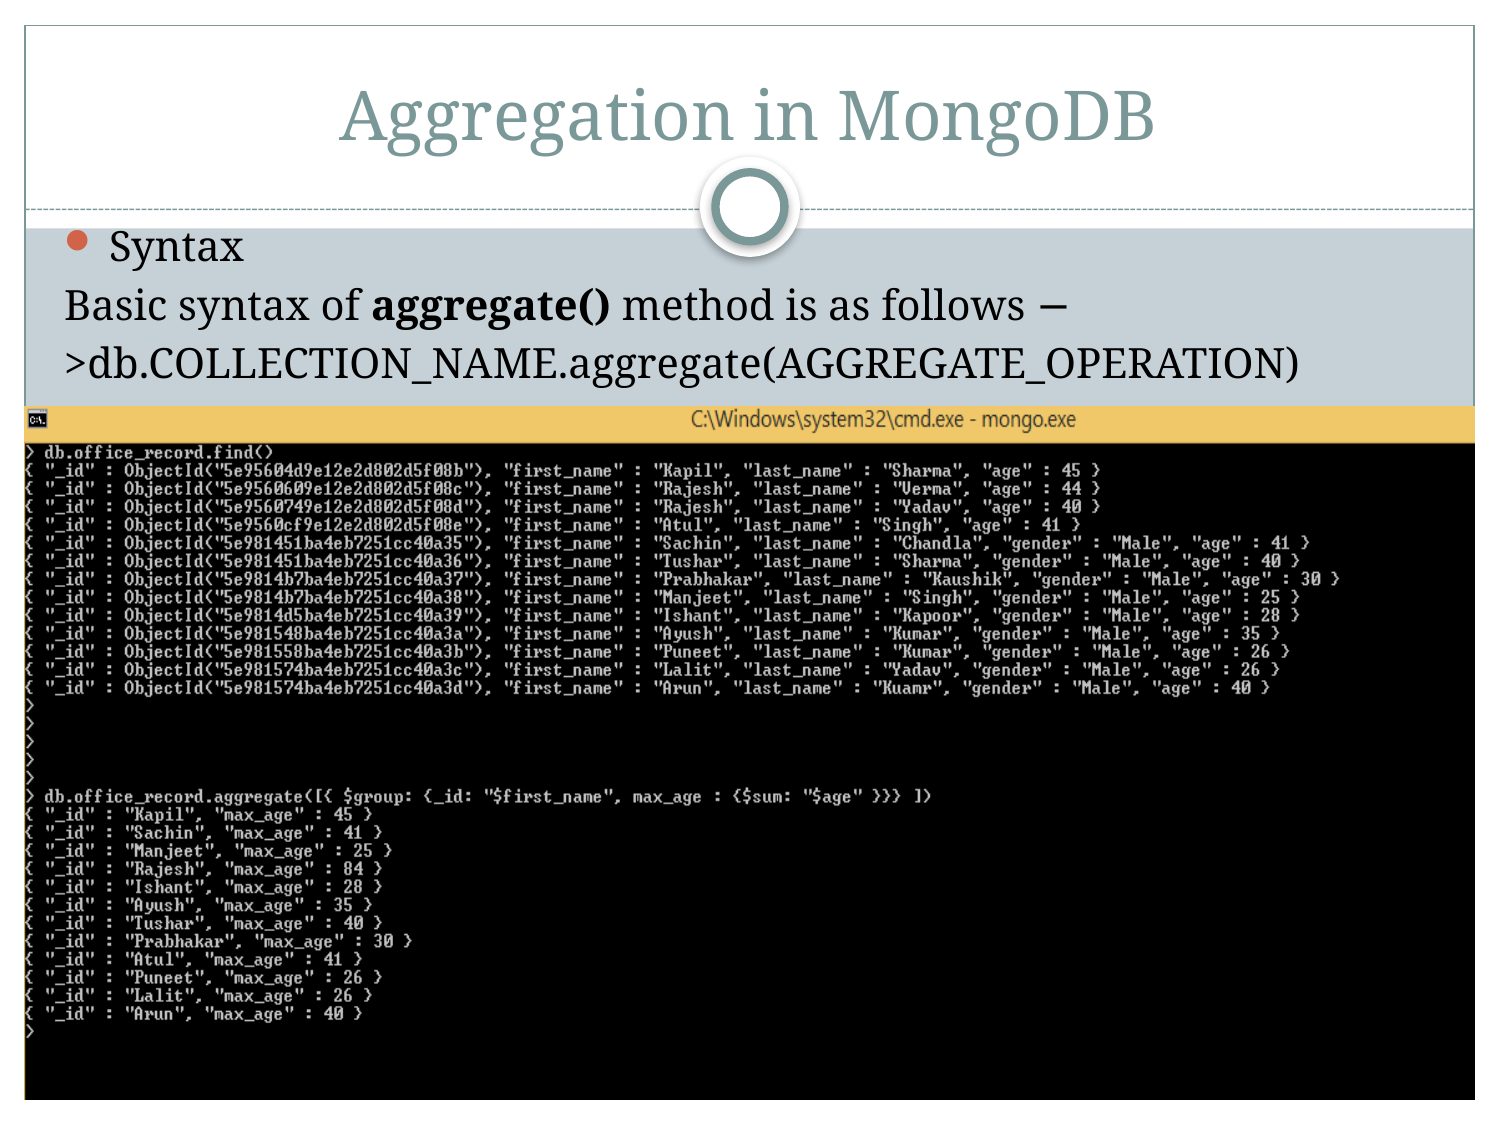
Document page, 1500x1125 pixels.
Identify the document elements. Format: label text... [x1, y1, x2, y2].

picture [24, 405, 1476, 1101]
title Aggregation in MongoDB [49, 37, 1450, 162]
list Syntax Basic syntax of aggregate() method is as follows − >db.COLLECTION_NAME.aggregate(AGGREGATE_OPERATION) [49, 212, 1445, 403]
